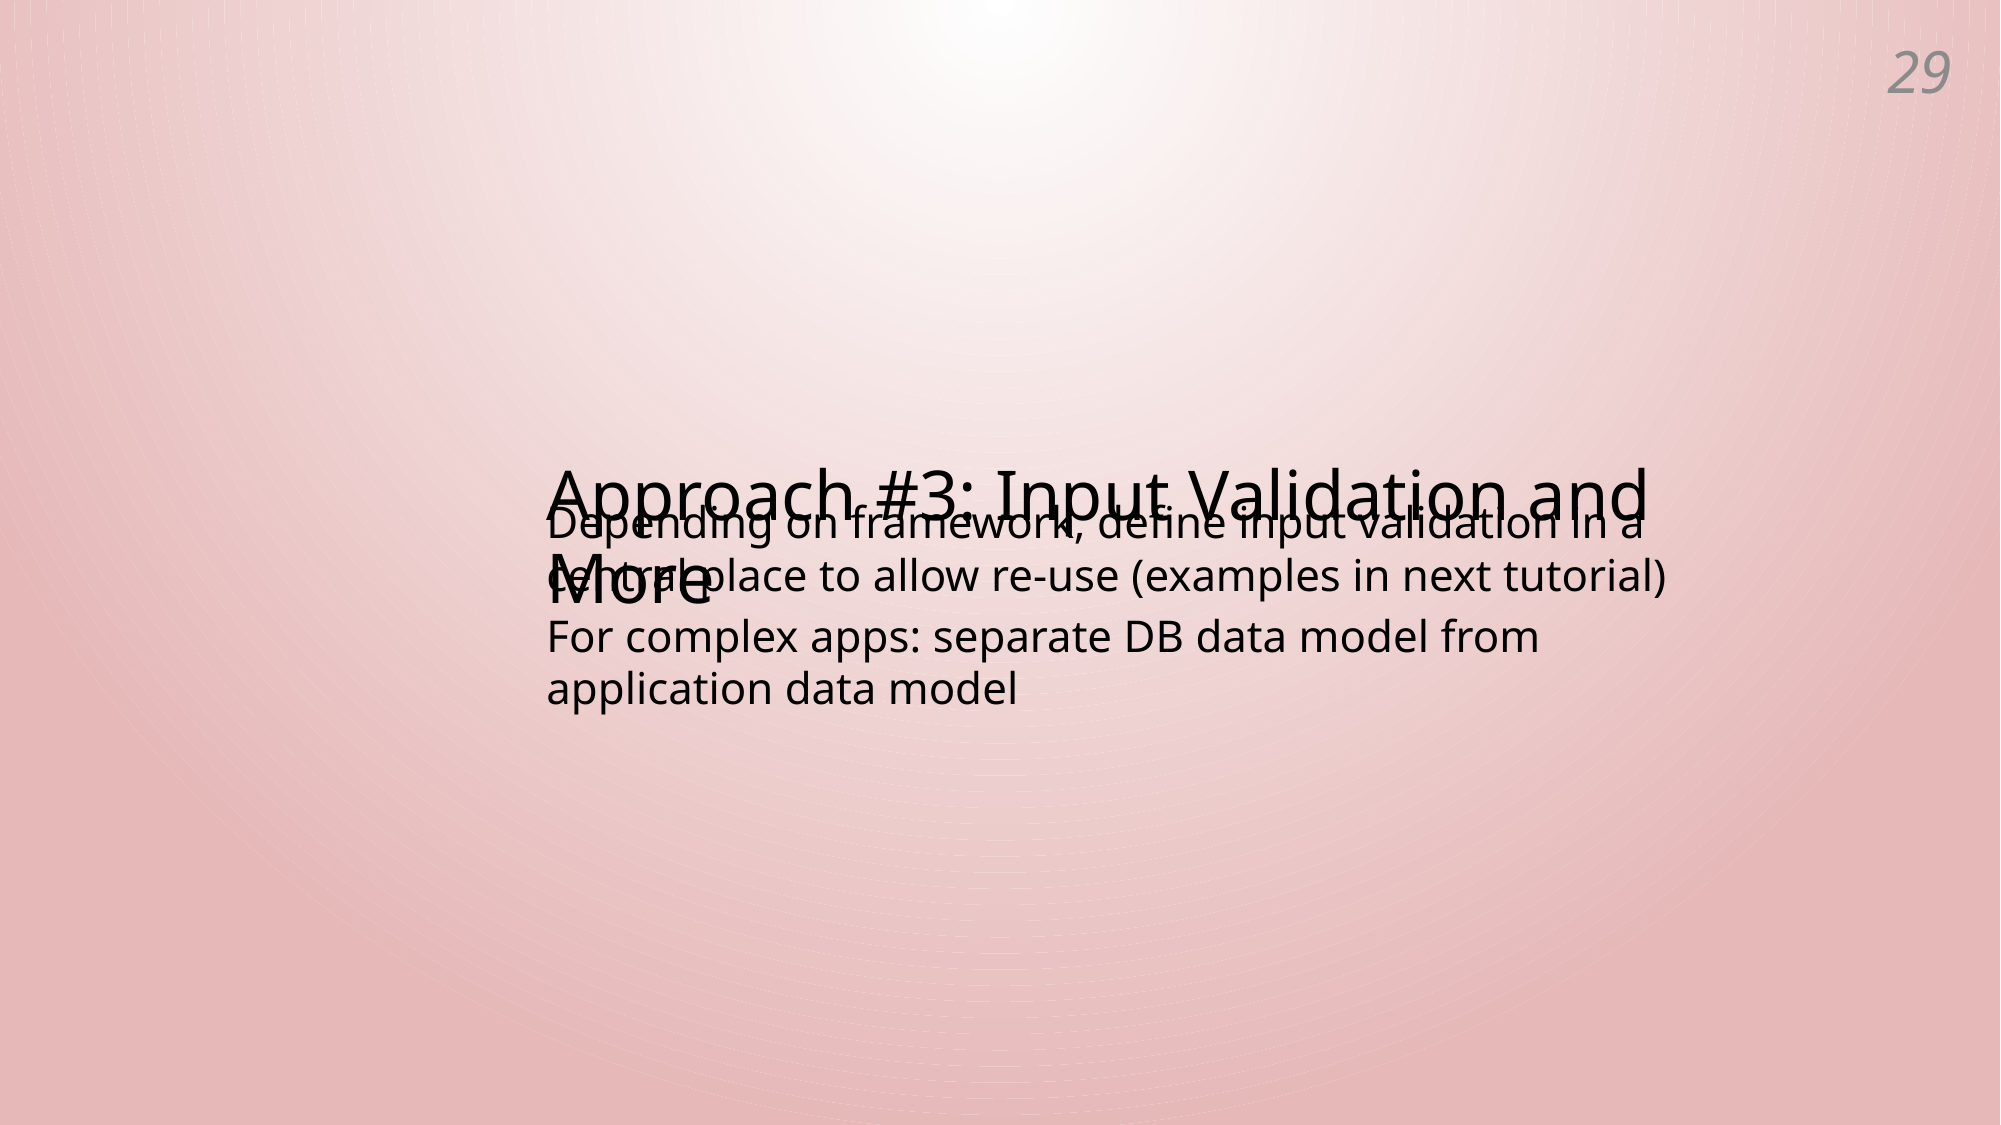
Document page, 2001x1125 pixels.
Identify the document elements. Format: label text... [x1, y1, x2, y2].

title Approach #3: Input Validation and More [413, 437, 1772, 487]
slide_number 28 [1831, 32, 1967, 117]
list Depending on framework, define input validation in a central place to allow re-use (examples in next tutorial) For complex apps: separate DB data model from application data model [413, 487, 1772, 794]
